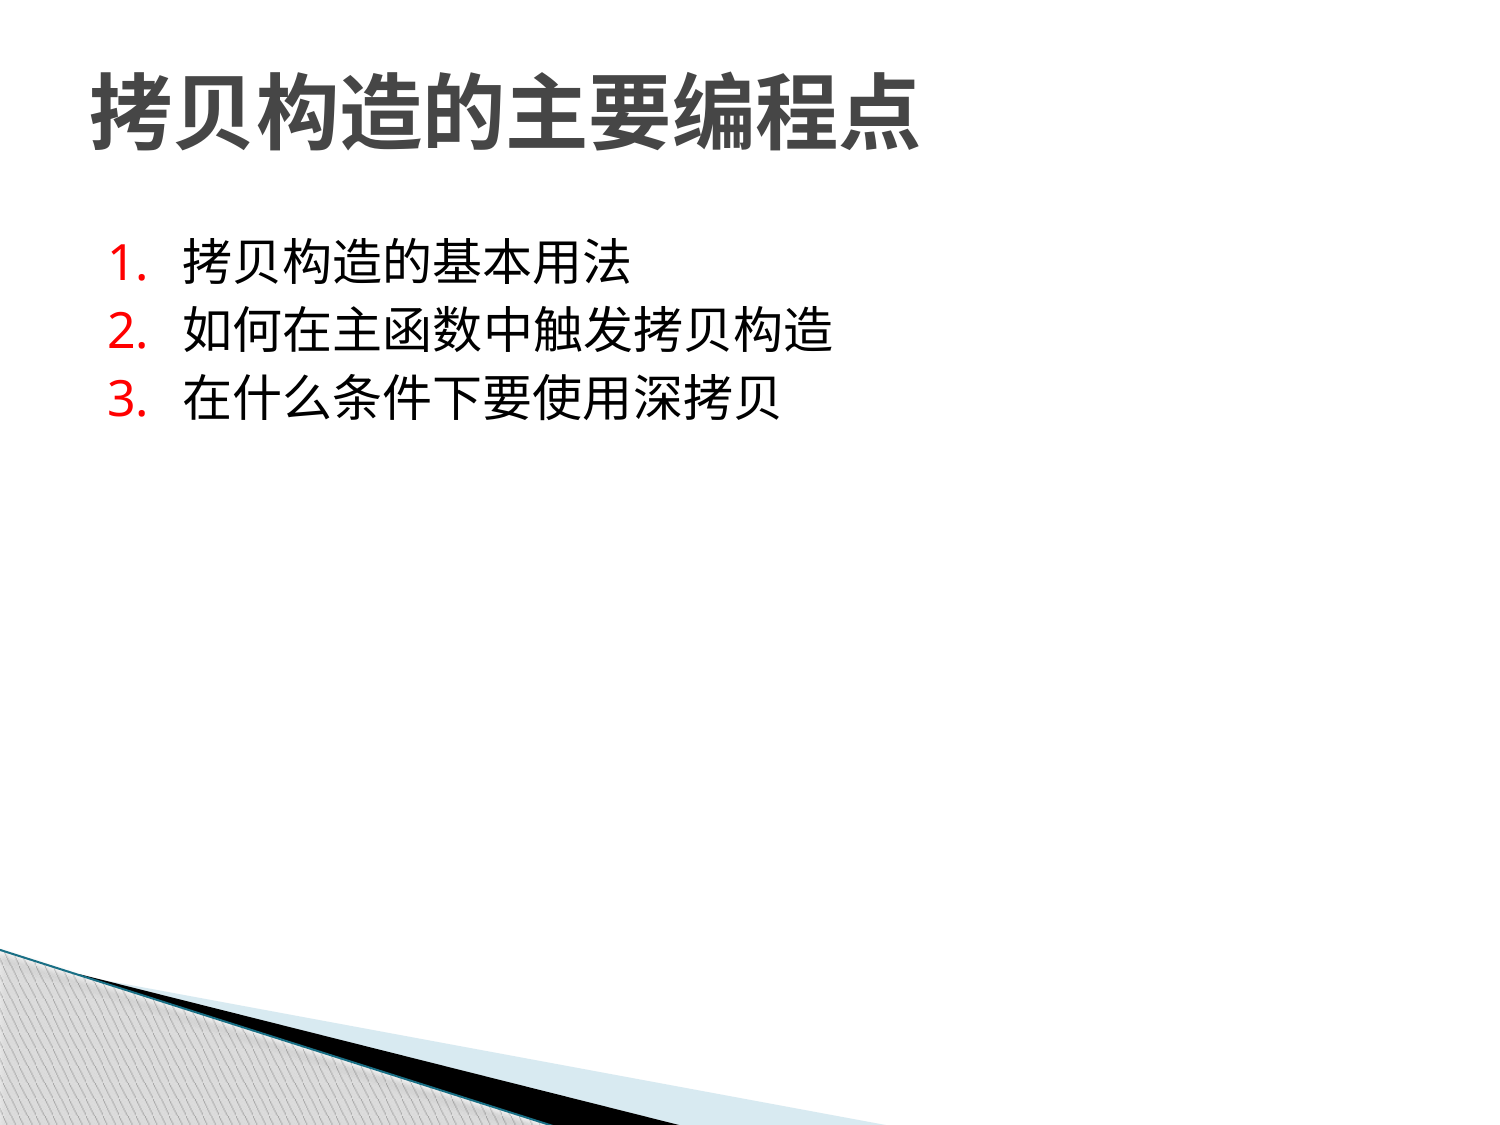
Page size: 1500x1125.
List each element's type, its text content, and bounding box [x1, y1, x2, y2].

list 拷贝构造的基本用法 如何在主函数中触发拷贝构造 在什么条件下要使用深拷贝 [74, 222, 1426, 966]
title 拷贝构造的主要编程点 [75, 45, 1425, 176]
